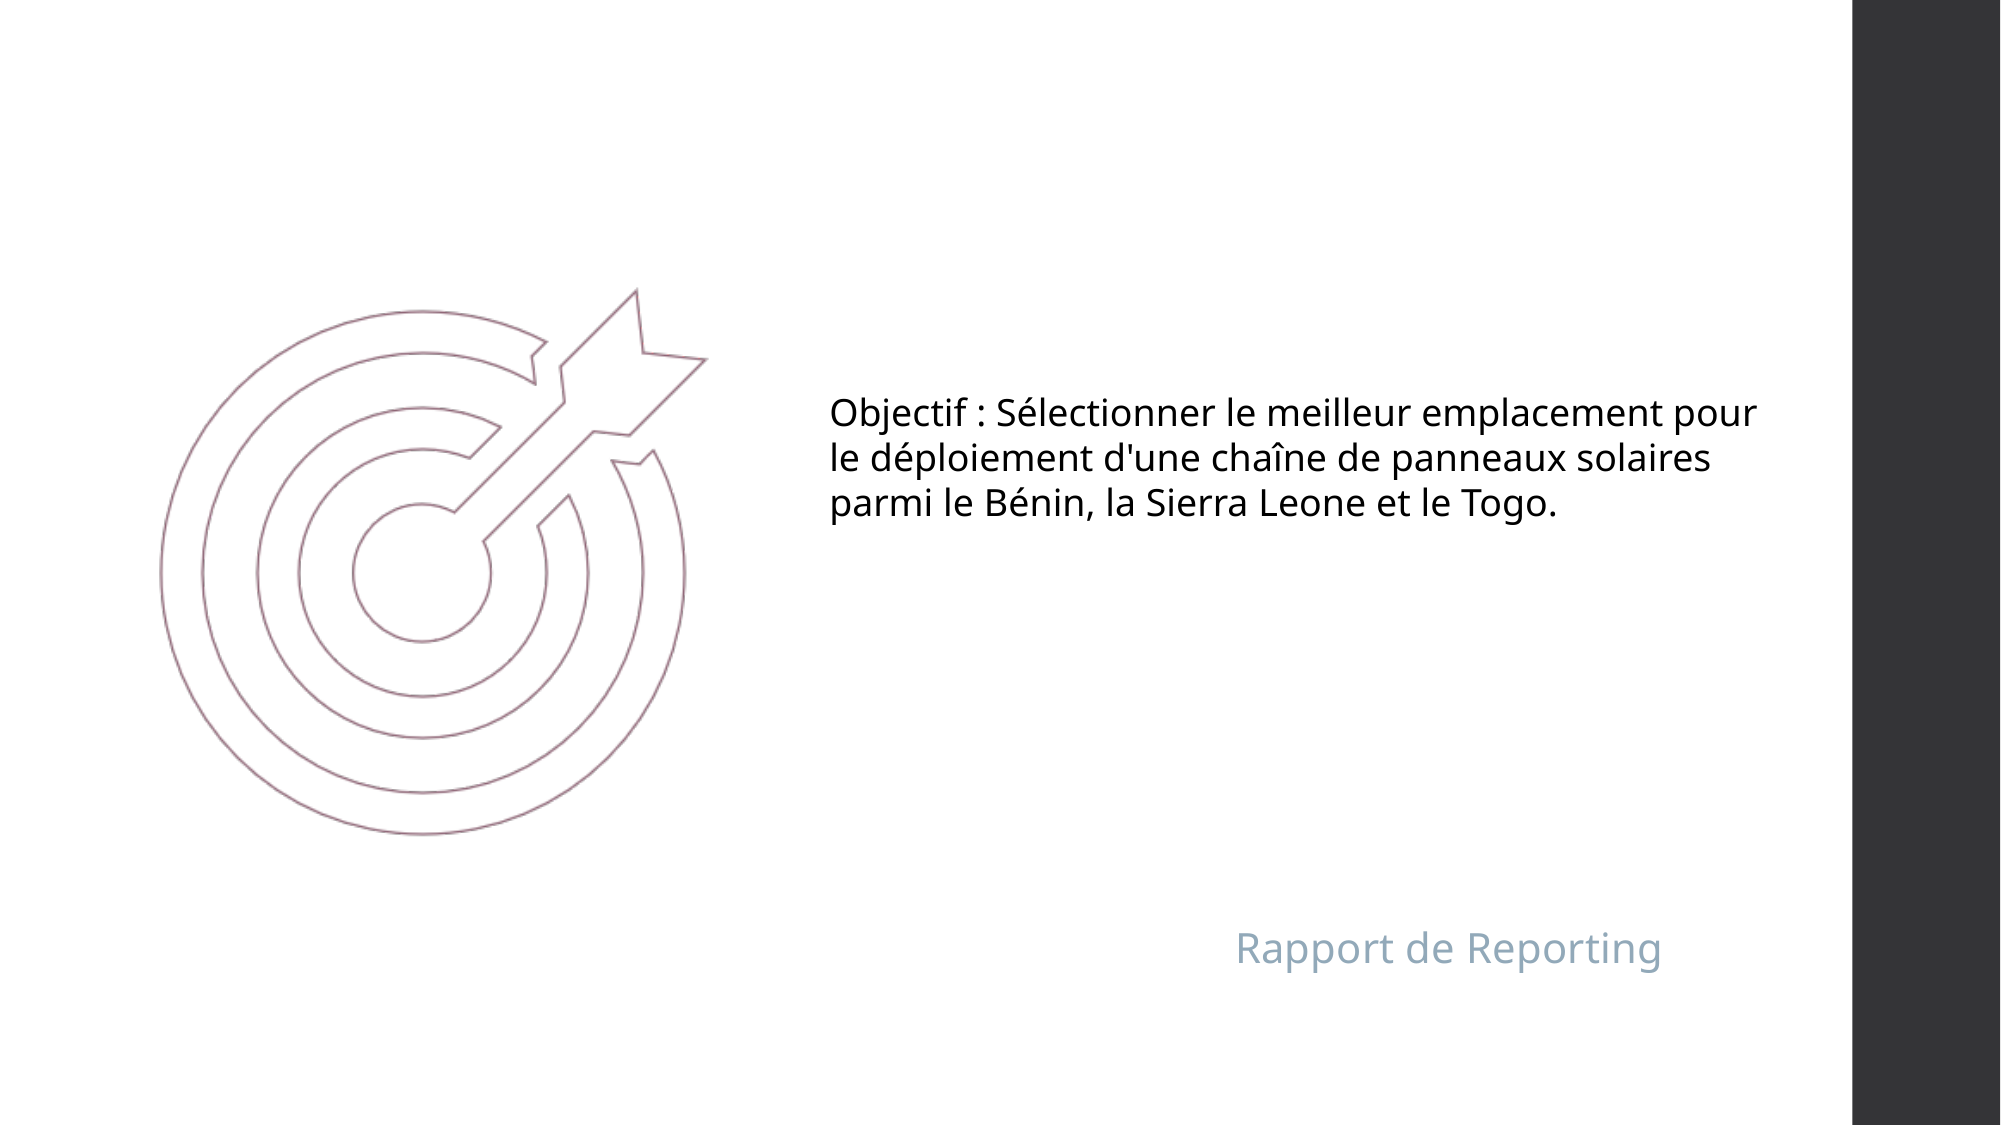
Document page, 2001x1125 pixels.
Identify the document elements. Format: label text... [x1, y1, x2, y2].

text_box Objectif : Sélectionner le meilleur emplacement pour le déploiement d'une chaîne de panneaux solaires parmi le Bénin, la Sierra Leone et le Togo. [814, 381, 1802, 1014]
picture [103, 233, 764, 894]
text_box Rapport de Reporting [310, 917, 1690, 1065]
